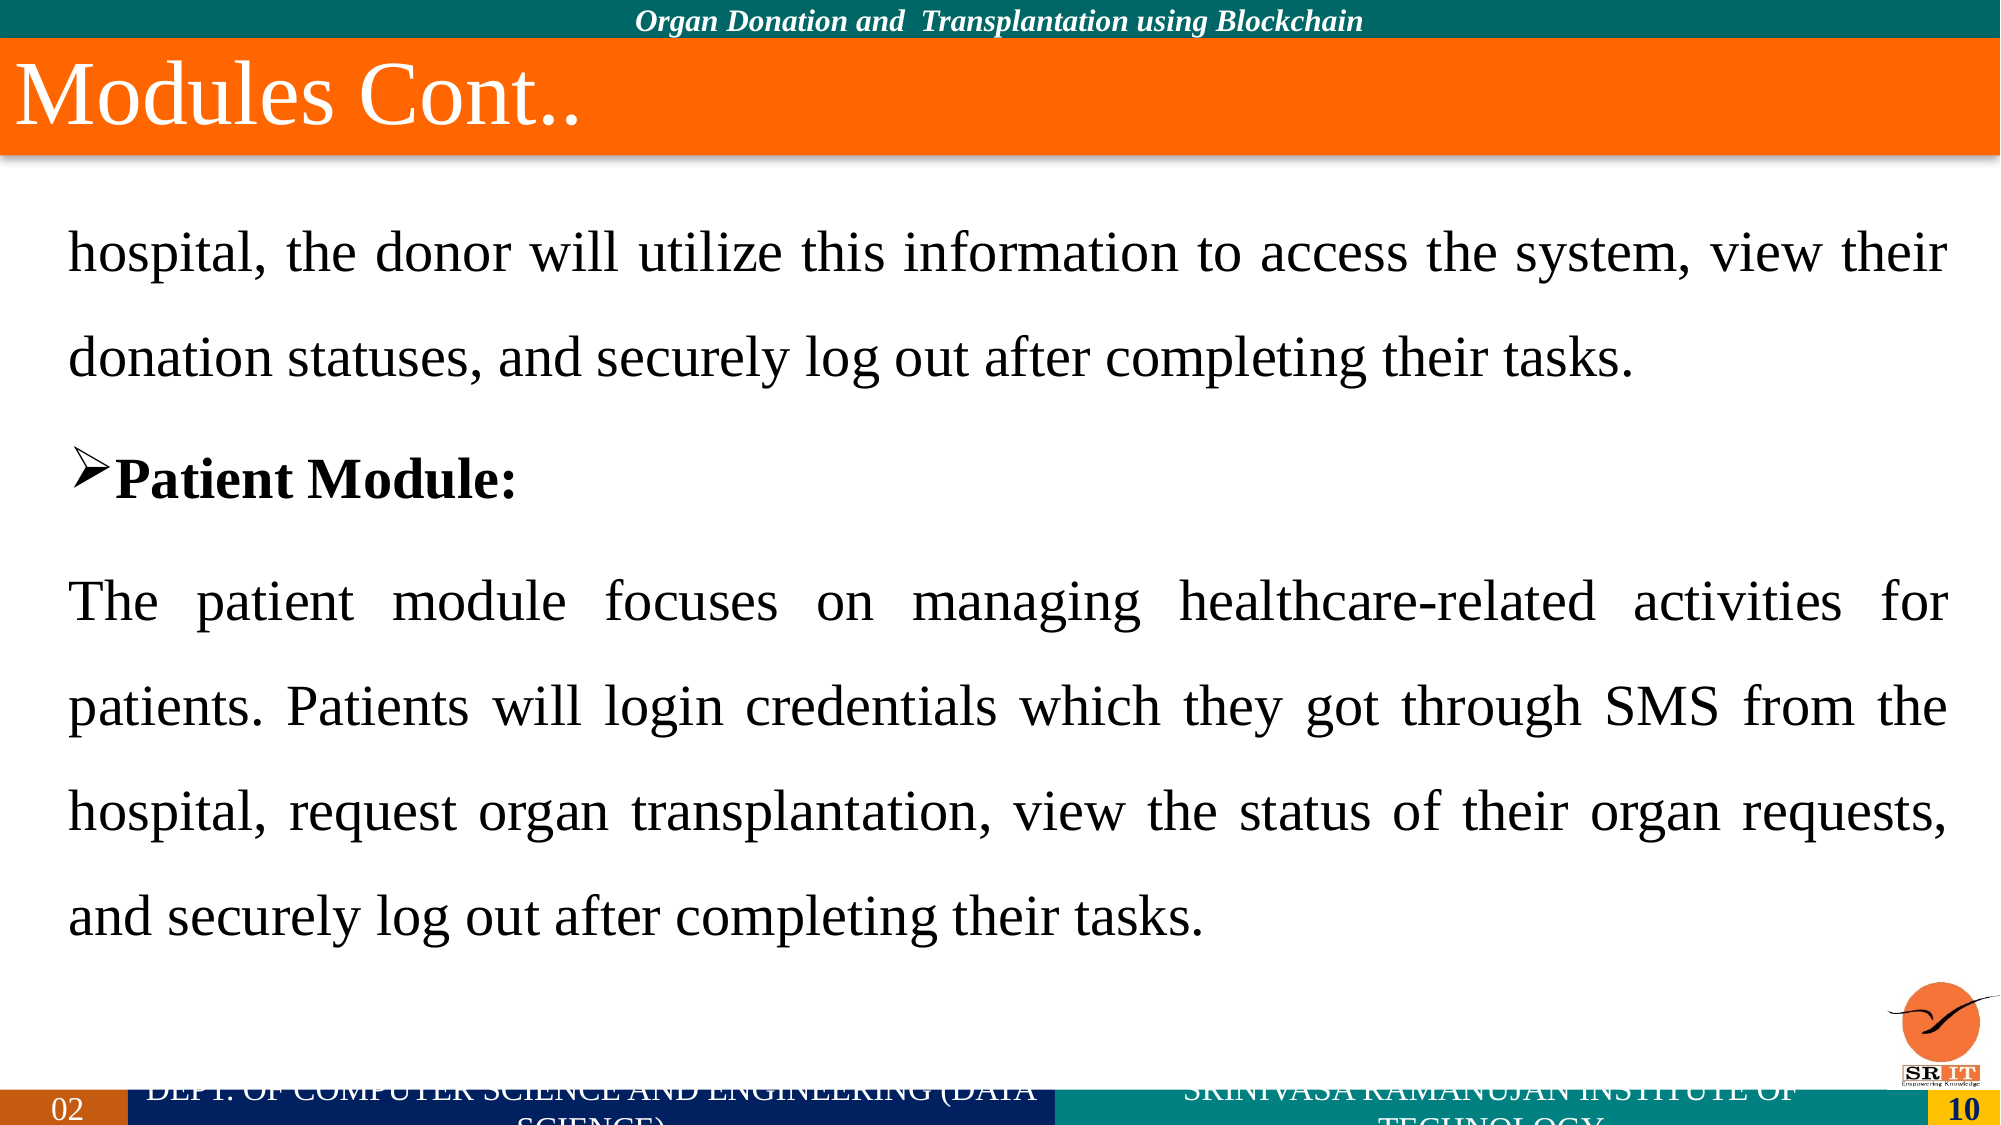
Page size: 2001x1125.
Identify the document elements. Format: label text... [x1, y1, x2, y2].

picture [1887, 977, 2000, 1090]
list hospital, the donor will utilize this information to access the system, view their donation statuses, and securely log out after completing their tasks. Patient Module: The patient module focuses on managing healthcare-related activities for patients. Patients will login credentials which they got through SMS from the hospital, request organ transplantation, view the status of their organ requests, and securely log out after completing their tasks. [54, 171, 1965, 1088]
title Modules Cont.. [0, 38, 2000, 156]
